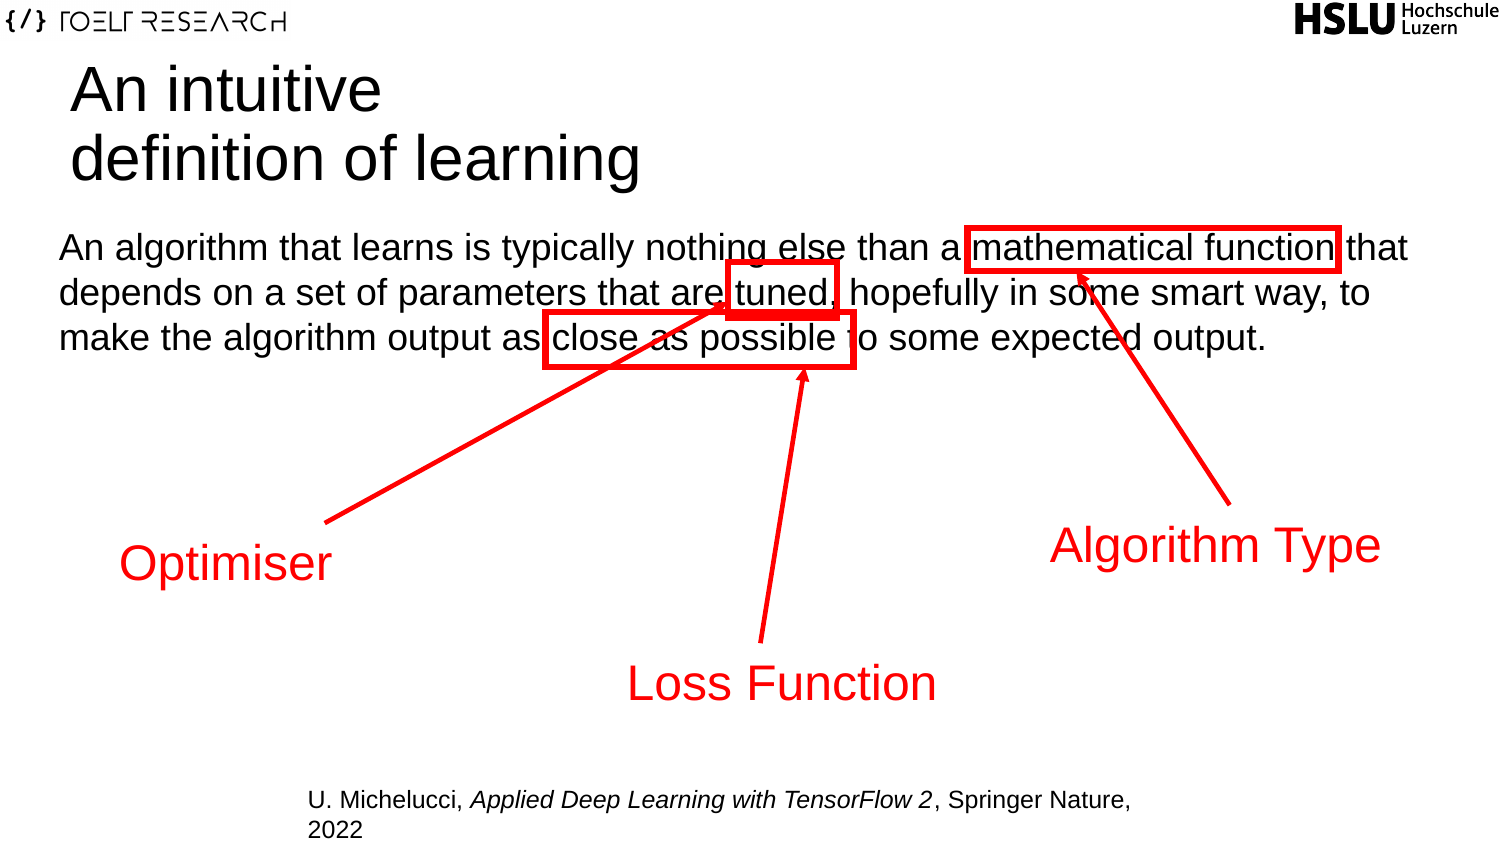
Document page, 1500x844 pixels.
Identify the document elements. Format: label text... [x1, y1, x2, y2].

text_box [324, 301, 728, 524]
text_box U. Michelucci, Applied Deep Learning with TensorFlow 2, Springer Nature, 2022 [292, 776, 1207, 844]
text_box Optimiser [103, 523, 546, 598]
picture [1295, 2, 1499, 35]
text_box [760, 366, 805, 644]
picture [0, 0, 291, 41]
text_box [966, 227, 1340, 272]
text_box [727, 261, 838, 319]
text_box An algorithm that learns is typically nothing else than a mathematical function that depends on a set of parameters that are tuned, hopefully in some smart way, to make the algorithm output as close as possible to some expected output. [44, 215, 1477, 366]
text_box Algorithm Type [1035, 505, 1425, 580]
text_box Loss Function [611, 643, 953, 718]
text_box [1076, 270, 1230, 506]
title An intuitive definition of learning [55, 43, 658, 207]
text_box [728, 311, 855, 368]
